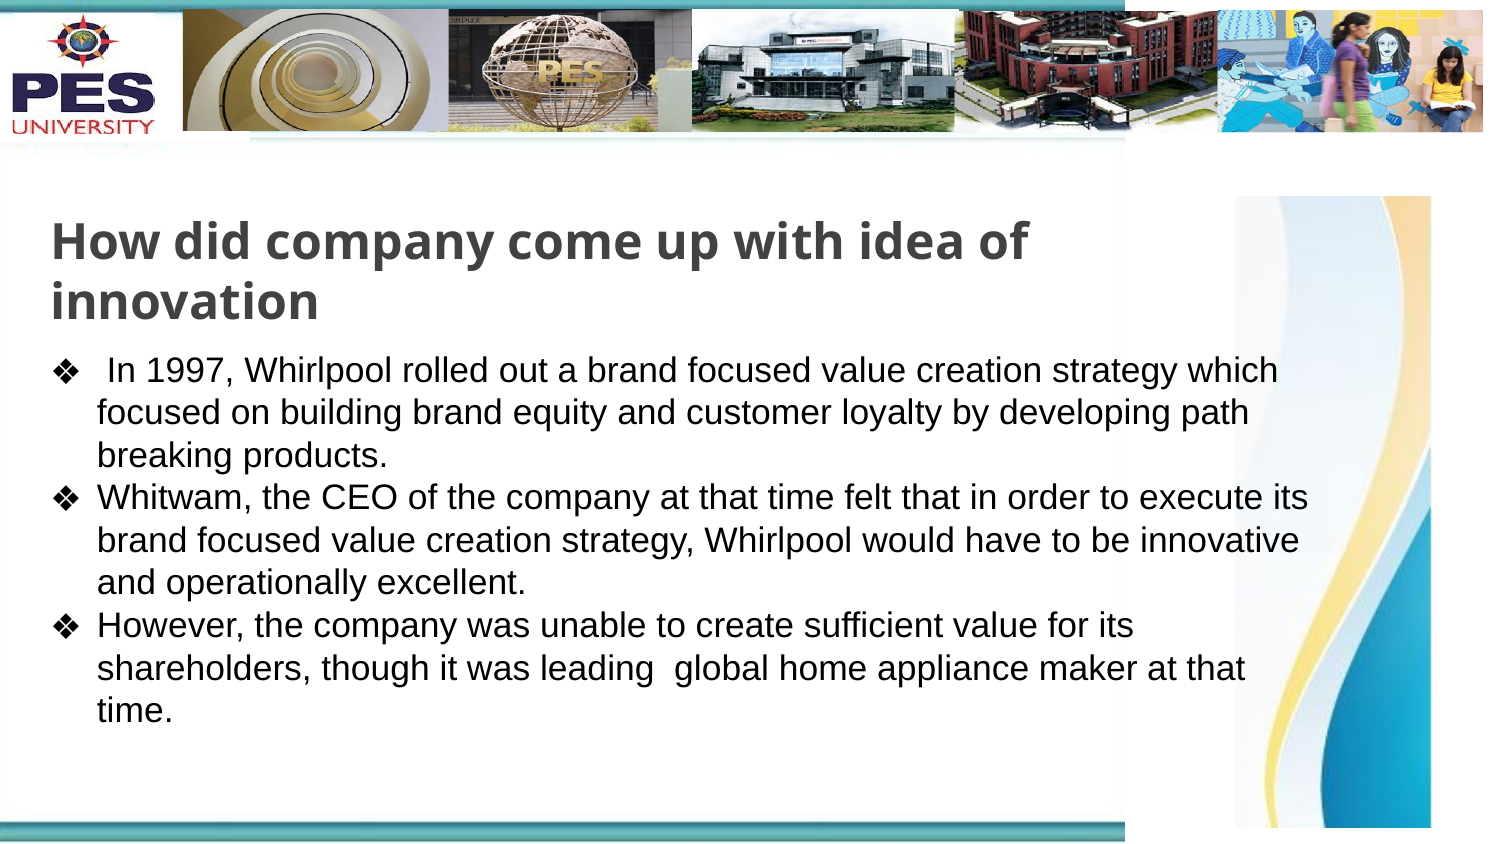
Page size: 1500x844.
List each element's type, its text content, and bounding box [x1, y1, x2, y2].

picture [0, 0, 1483, 844]
title How did company come up with idea of innovation [50, 209, 1213, 331]
subtitle In 1997, Whirlpool rolled out a brand focused value creation strategy which focused on building brand equity and customer loyalty by developing path breaking products. Whitwam, the CEO of the company at that time felt that in order to execute its brand focused value creation strategy, Whirlpool would have to be innovative and operationally excellent. However, the company was unable to create sufficient value for its shareholders, though it was leading global home appliance maker at that time. [50, 346, 1325, 803]
picture [1235, 196, 1433, 828]
